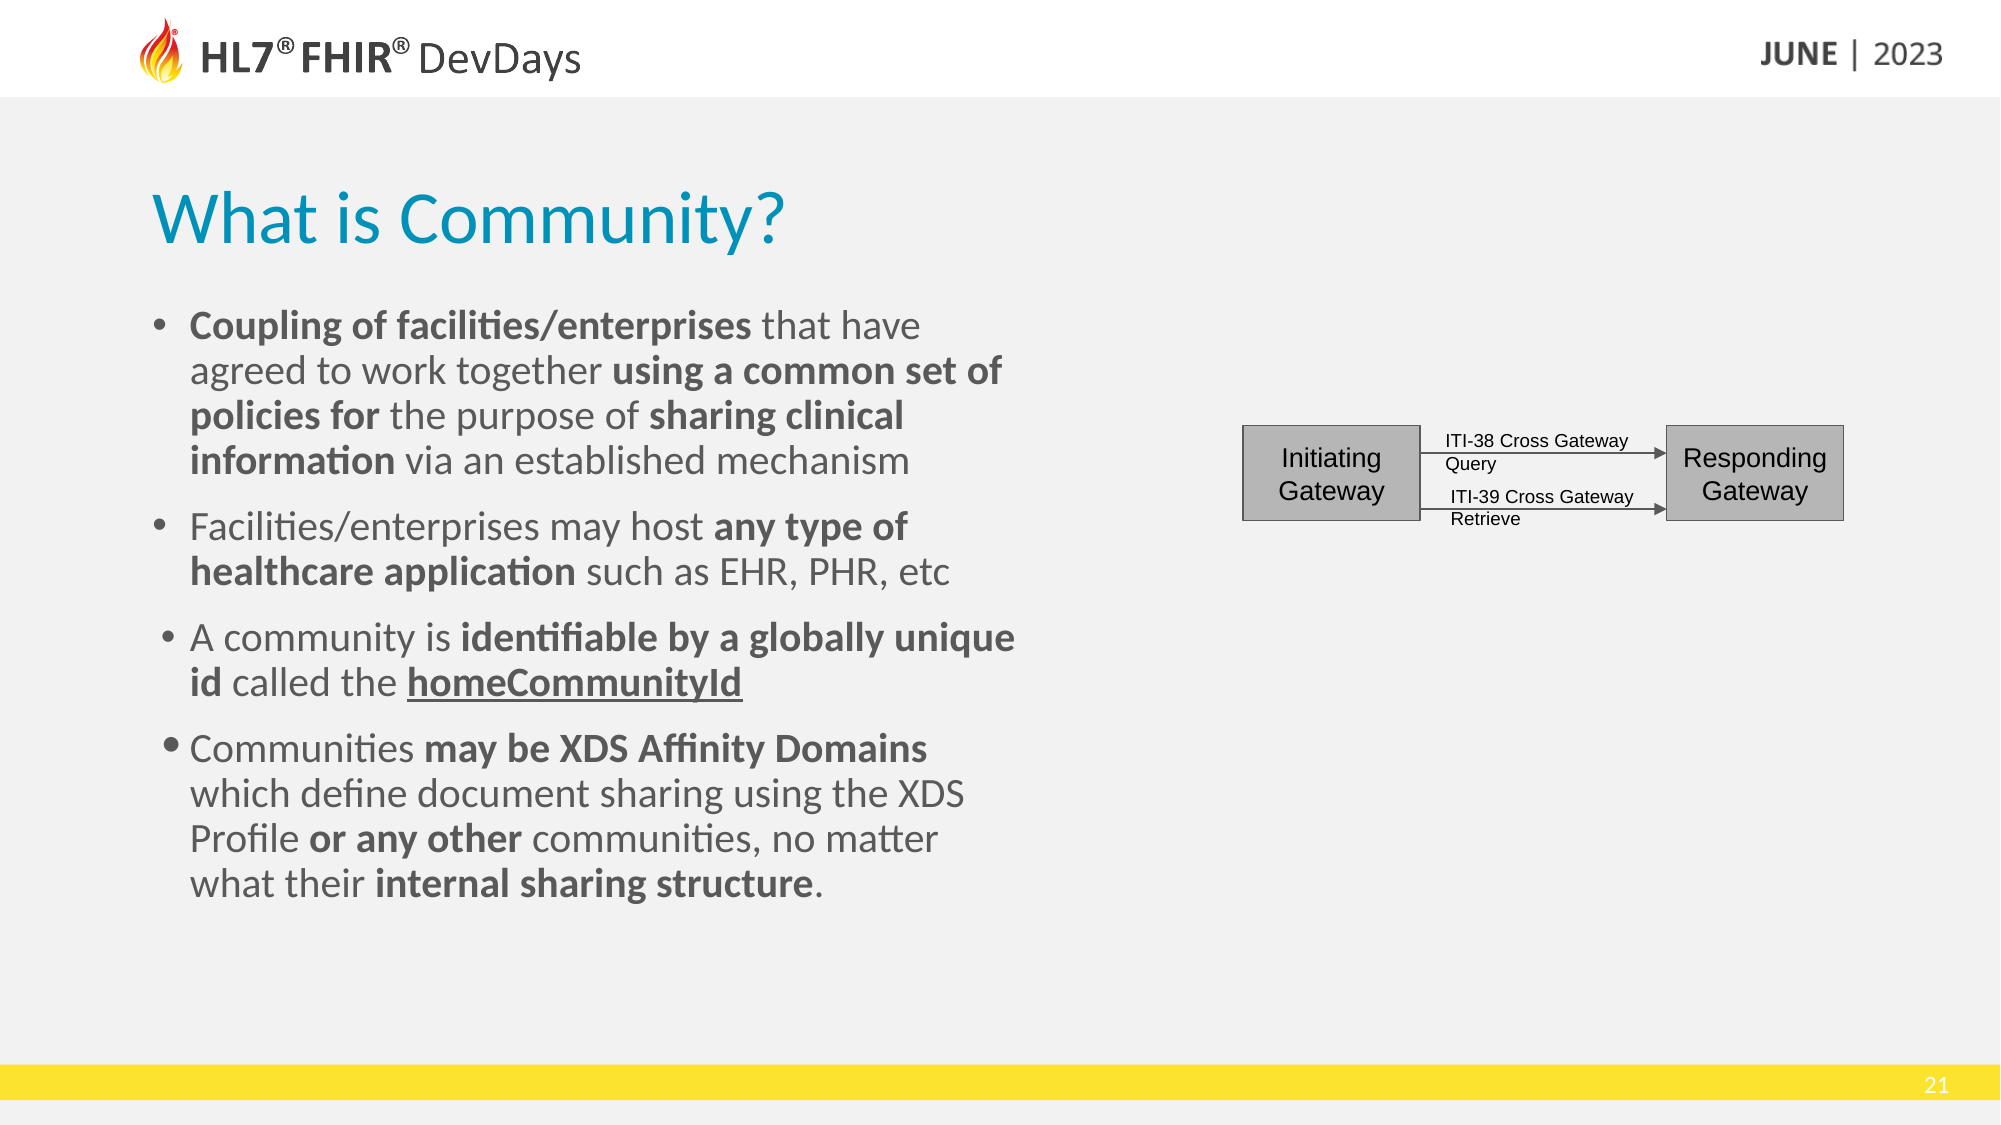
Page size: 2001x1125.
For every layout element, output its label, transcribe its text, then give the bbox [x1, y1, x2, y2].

text_box What is Community? [137, 171, 1863, 317]
text_box Initiating Gateway [1243, 425, 1420, 521]
text_box Coupling of facilities/enterprises that have agreed to work together using a common set of policies for the purpose of sharing clinical information via an established mechanism Facilities/enterprises may host any type of healthcare application such as EHR, PHR, etc A community is identifiable by a globally unique id called the homeCommunityId Communities may be XDS Affinity Domains which define document sharing using the XDS Profile or any other communities, no matter what their internal sharing structure. [137, 296, 1047, 1021]
text_box ITI-39 Cross Gateway Retrieve [1435, 469, 1683, 502]
text_box ITI-38 Cross Gateway Query [1430, 413, 1678, 446]
picture [1726, 10, 1977, 97]
text_box Responding Gateway [1666, 425, 1844, 521]
picture [137, 13, 593, 85]
